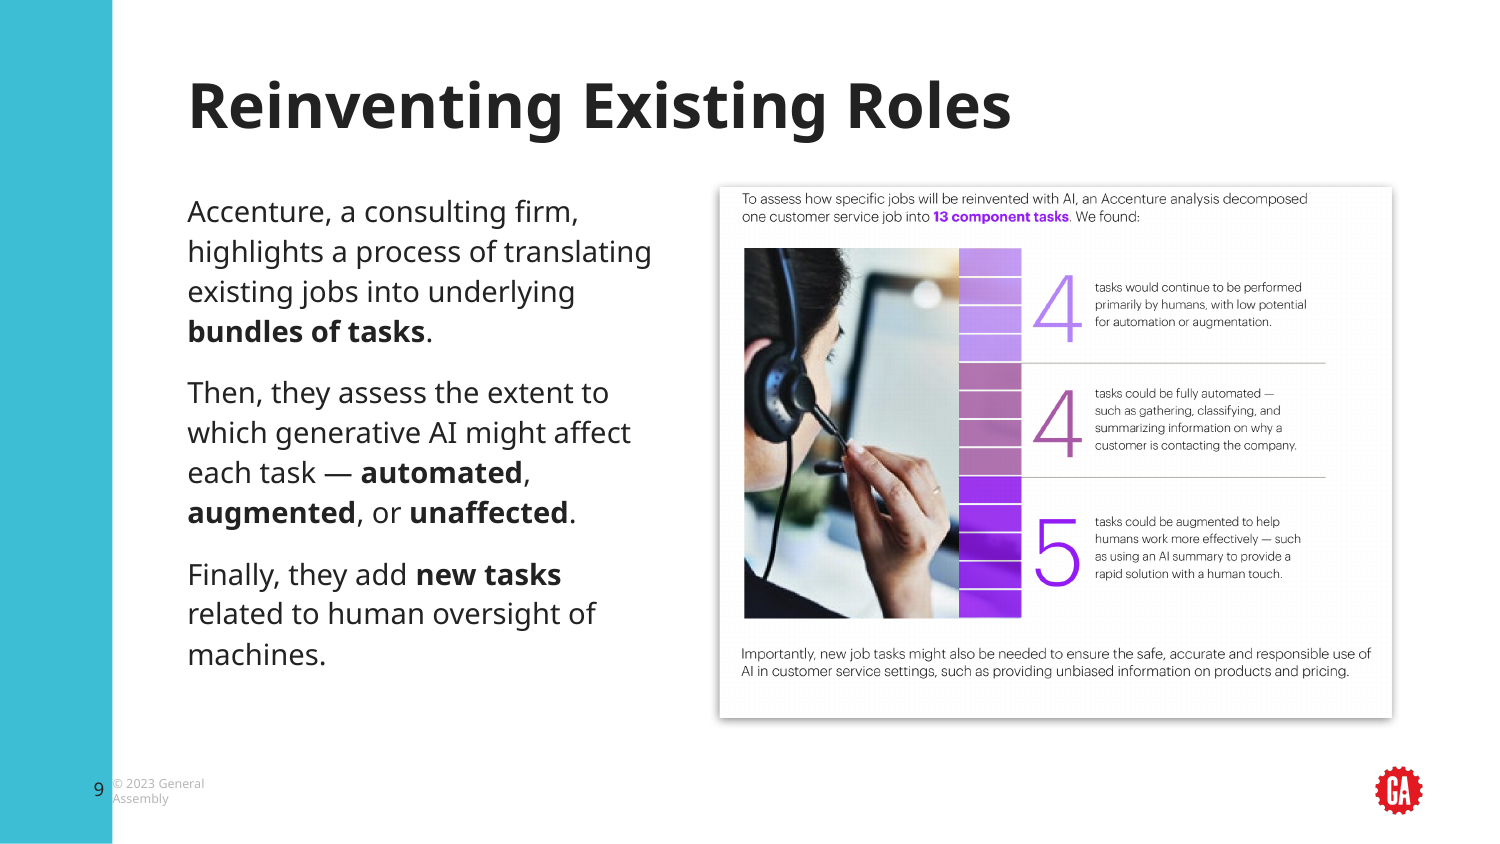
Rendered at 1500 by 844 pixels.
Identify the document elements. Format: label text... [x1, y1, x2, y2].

slide_number ‹#› [52, 764, 105, 817]
picture [1373, 764, 1425, 817]
list Accenture, a consulting firm, highlights a process of translating existing jobs into underlying bundles of tasks. Then, they assess the extent to which generative AI might affect each task — automated, augmented, or unaffected. Finally, they add new tasks related to human oversight of machines. [187, 187, 656, 774]
picture [719, 187, 1393, 719]
title Reinventing Existing Roles [187, 75, 1426, 143]
